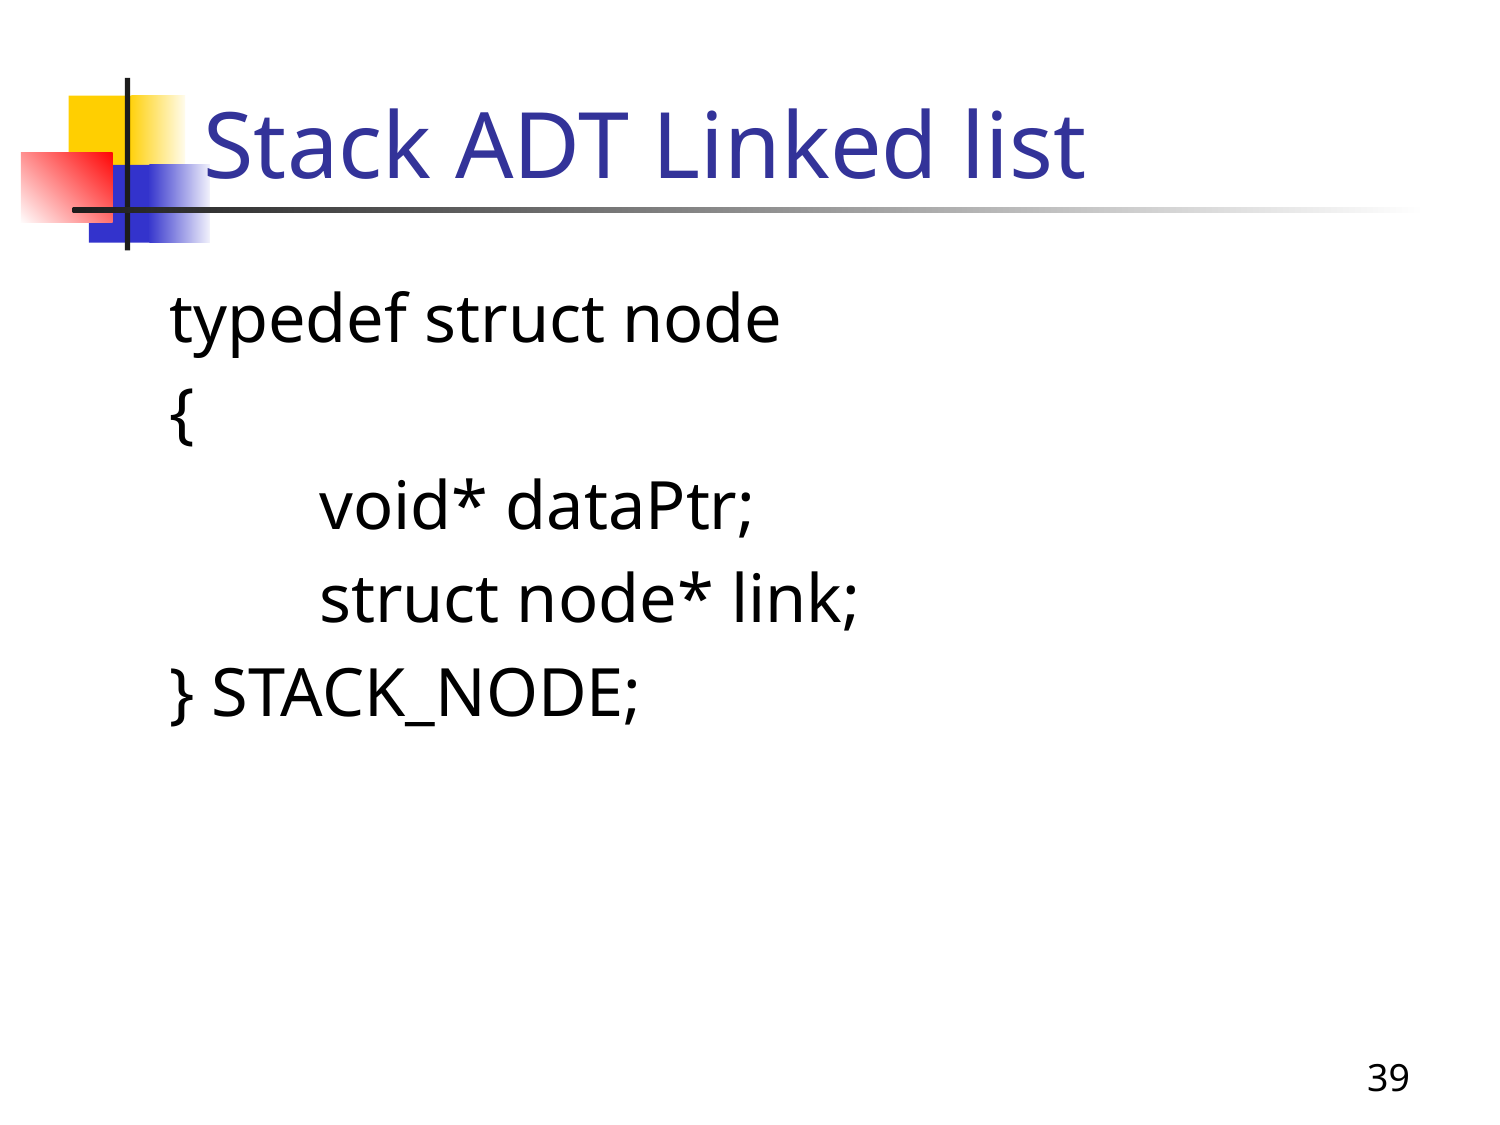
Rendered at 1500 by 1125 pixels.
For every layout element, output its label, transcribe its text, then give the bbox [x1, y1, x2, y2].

list typedef struct node { void* dataPtr; struct node* link; } STACK_NODE; [97, 268, 1470, 1007]
title Stack ADT Linked list [188, 16, 1468, 205]
slide_number 39 [1112, 1037, 1426, 1113]
